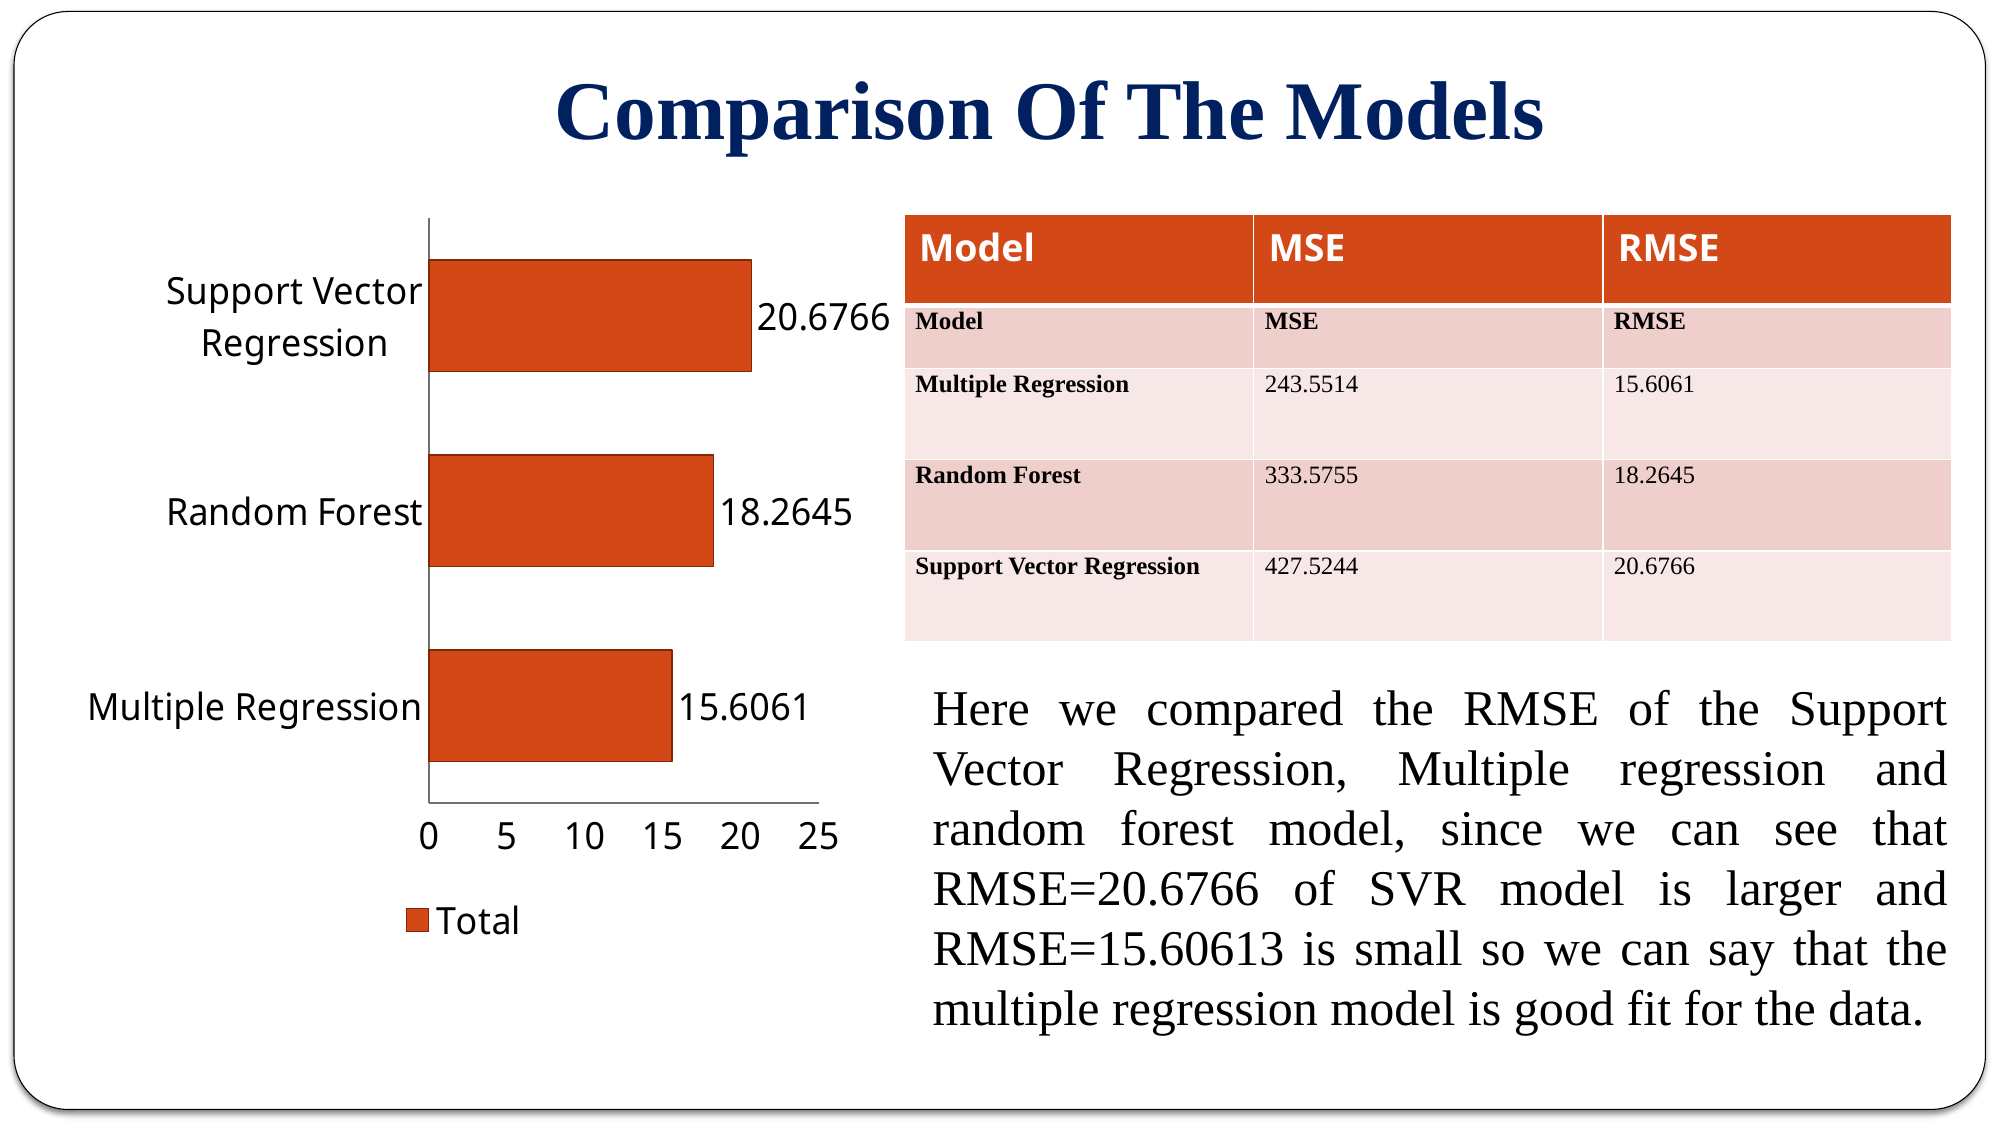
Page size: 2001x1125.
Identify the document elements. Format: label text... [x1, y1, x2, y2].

table_cell 15.6061 [1604, 369, 1951, 459]
table_cell Random Forest [905, 460, 1253, 550]
table_cell RMSE [1604, 308, 1951, 368]
table_cell 243.5514 [1254, 369, 1602, 459]
table_cell Multiple Regression [905, 369, 1253, 459]
table_cell 333.5755 [1254, 460, 1602, 550]
chart [71, 202, 892, 954]
table_cell Model [905, 308, 1253, 368]
table_cell MSE [1254, 308, 1602, 368]
table_header RMSE [1604, 215, 1951, 303]
table_cell 18.2645 [1604, 460, 1951, 550]
table_cell Support Vector Regression [905, 552, 1253, 641]
table_header Model [905, 215, 1253, 303]
text_box Here we compared the RMSE of the Support Vector Regression, Multiple regression and random forest model, since we can see that RMSE=20.6766 of SVR model is larger and RMSE=15.60613 is small so we can say that the multiple regression model is good fit for the data. [917, 668, 1964, 1043]
table_cell 20.6766 [1604, 552, 1951, 641]
table_header MSE [1254, 215, 1602, 303]
title Comparison Of The Models [200, 45, 1900, 172]
table_cell 427.5244 [1254, 552, 1602, 641]
